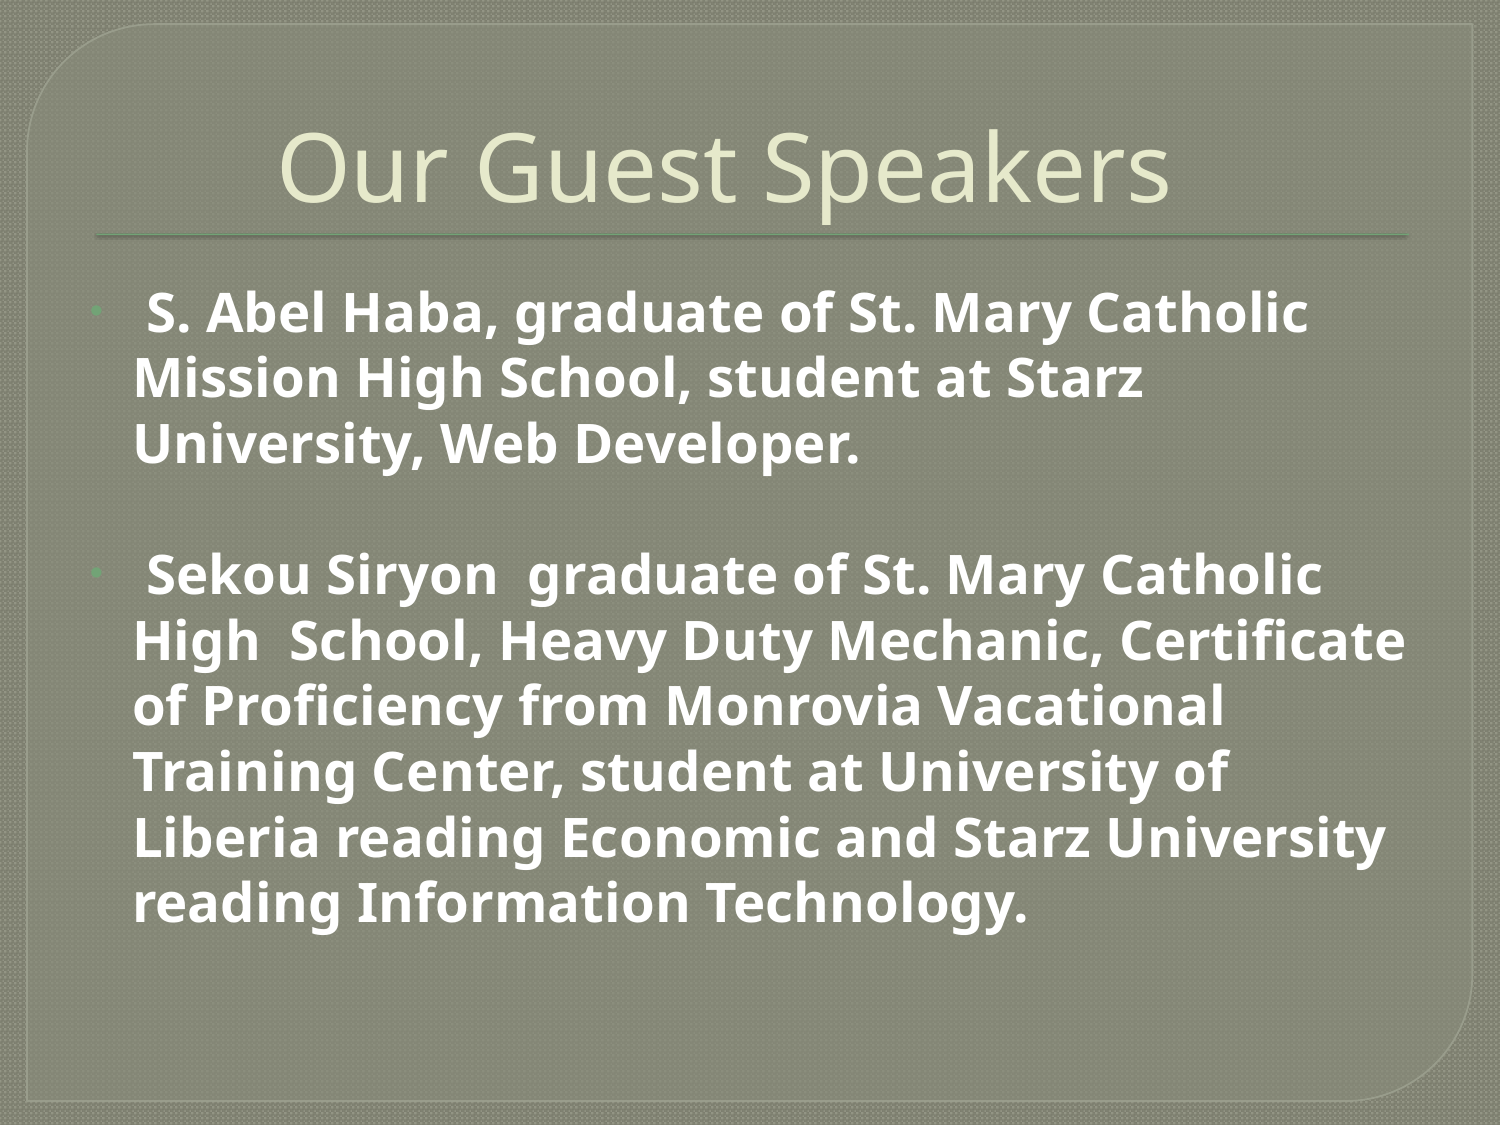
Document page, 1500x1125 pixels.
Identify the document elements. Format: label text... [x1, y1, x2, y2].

list S. Abel Haba, graduate of St. Mary Catholic Mission High School, student at Starz University, Web Developer. Sekou Siryon graduate of St. Mary Catholic High School, Heavy Duty Mechanic, Certificate of Proficiency from Monrovia Vacational Training Center, student at University of Liberia reading Economic and Starz University reading Information Technology. [75, 270, 1425, 1013]
title Our Guest Speakers [75, 41, 1188, 230]
